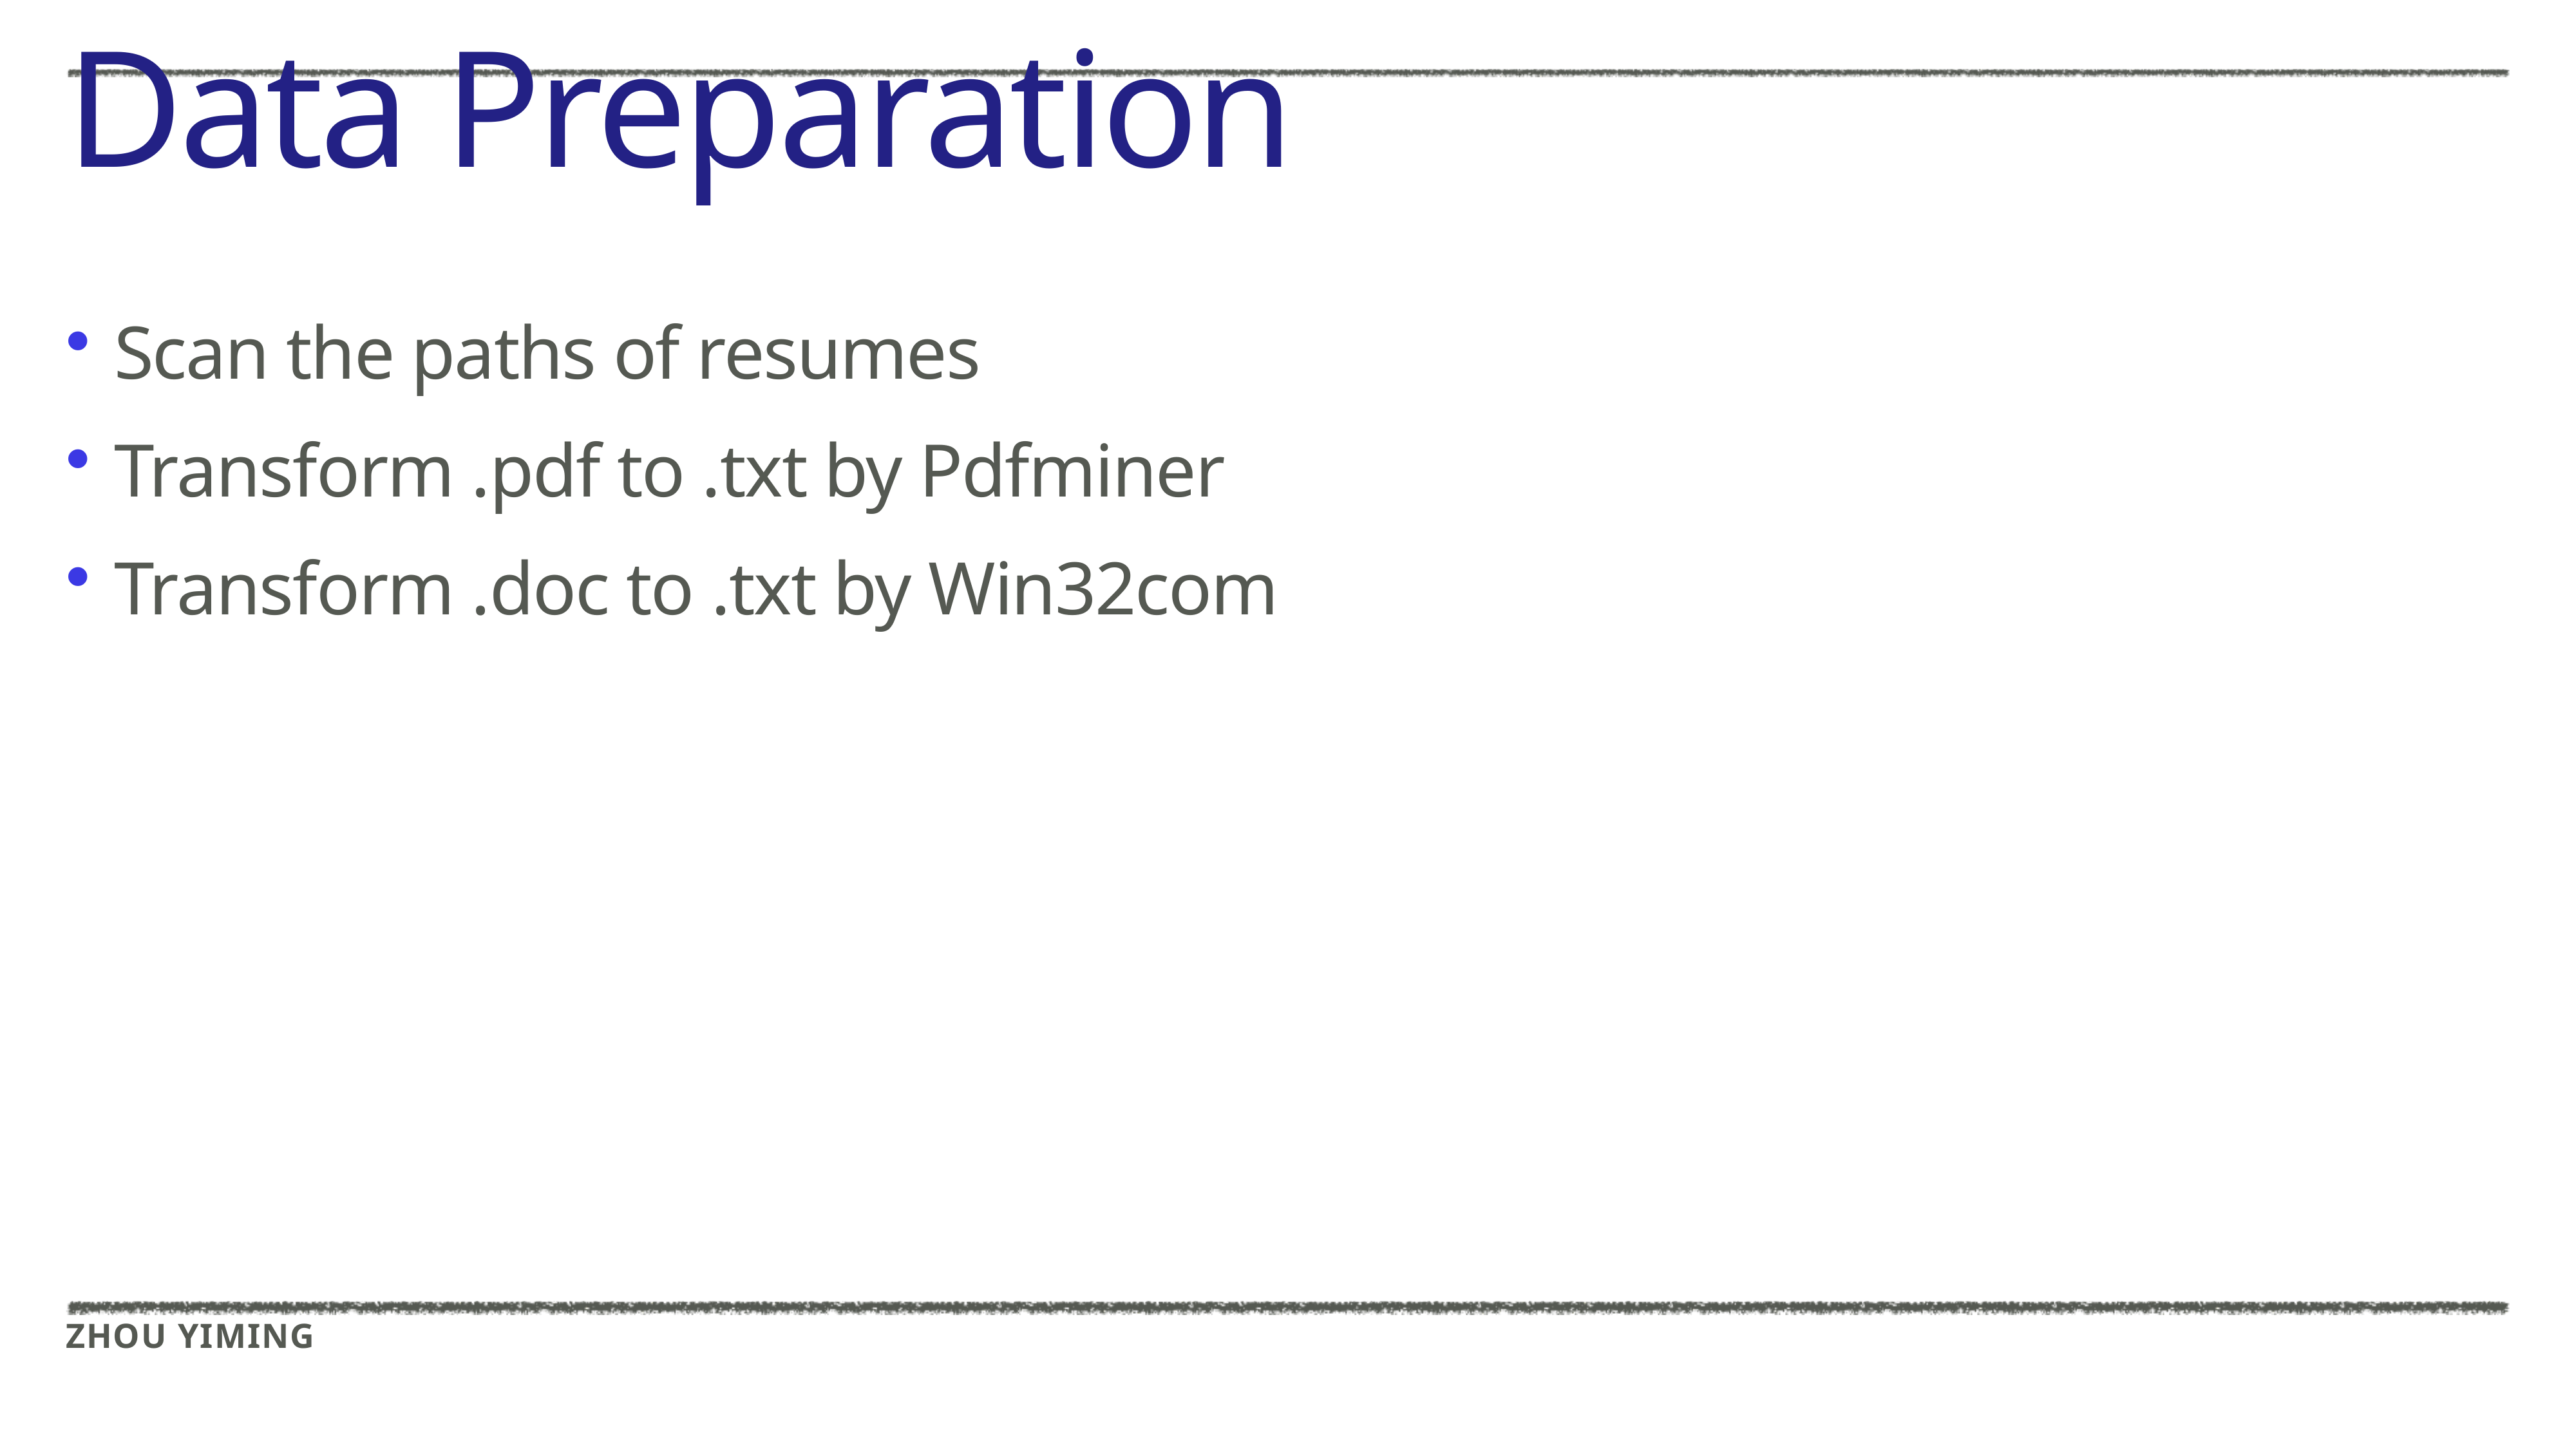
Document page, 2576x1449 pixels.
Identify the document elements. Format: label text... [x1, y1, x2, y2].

list ZHou yiming [60, 1309, 2516, 1369]
picture [60, 1301, 2516, 1309]
title Data Preparation [60, 68, 2516, 276]
list Scan the paths of resumes Transform .pdf to .txt by Pdfminer Transform .doc to .txt by Win32com [60, 317, 2516, 1132]
